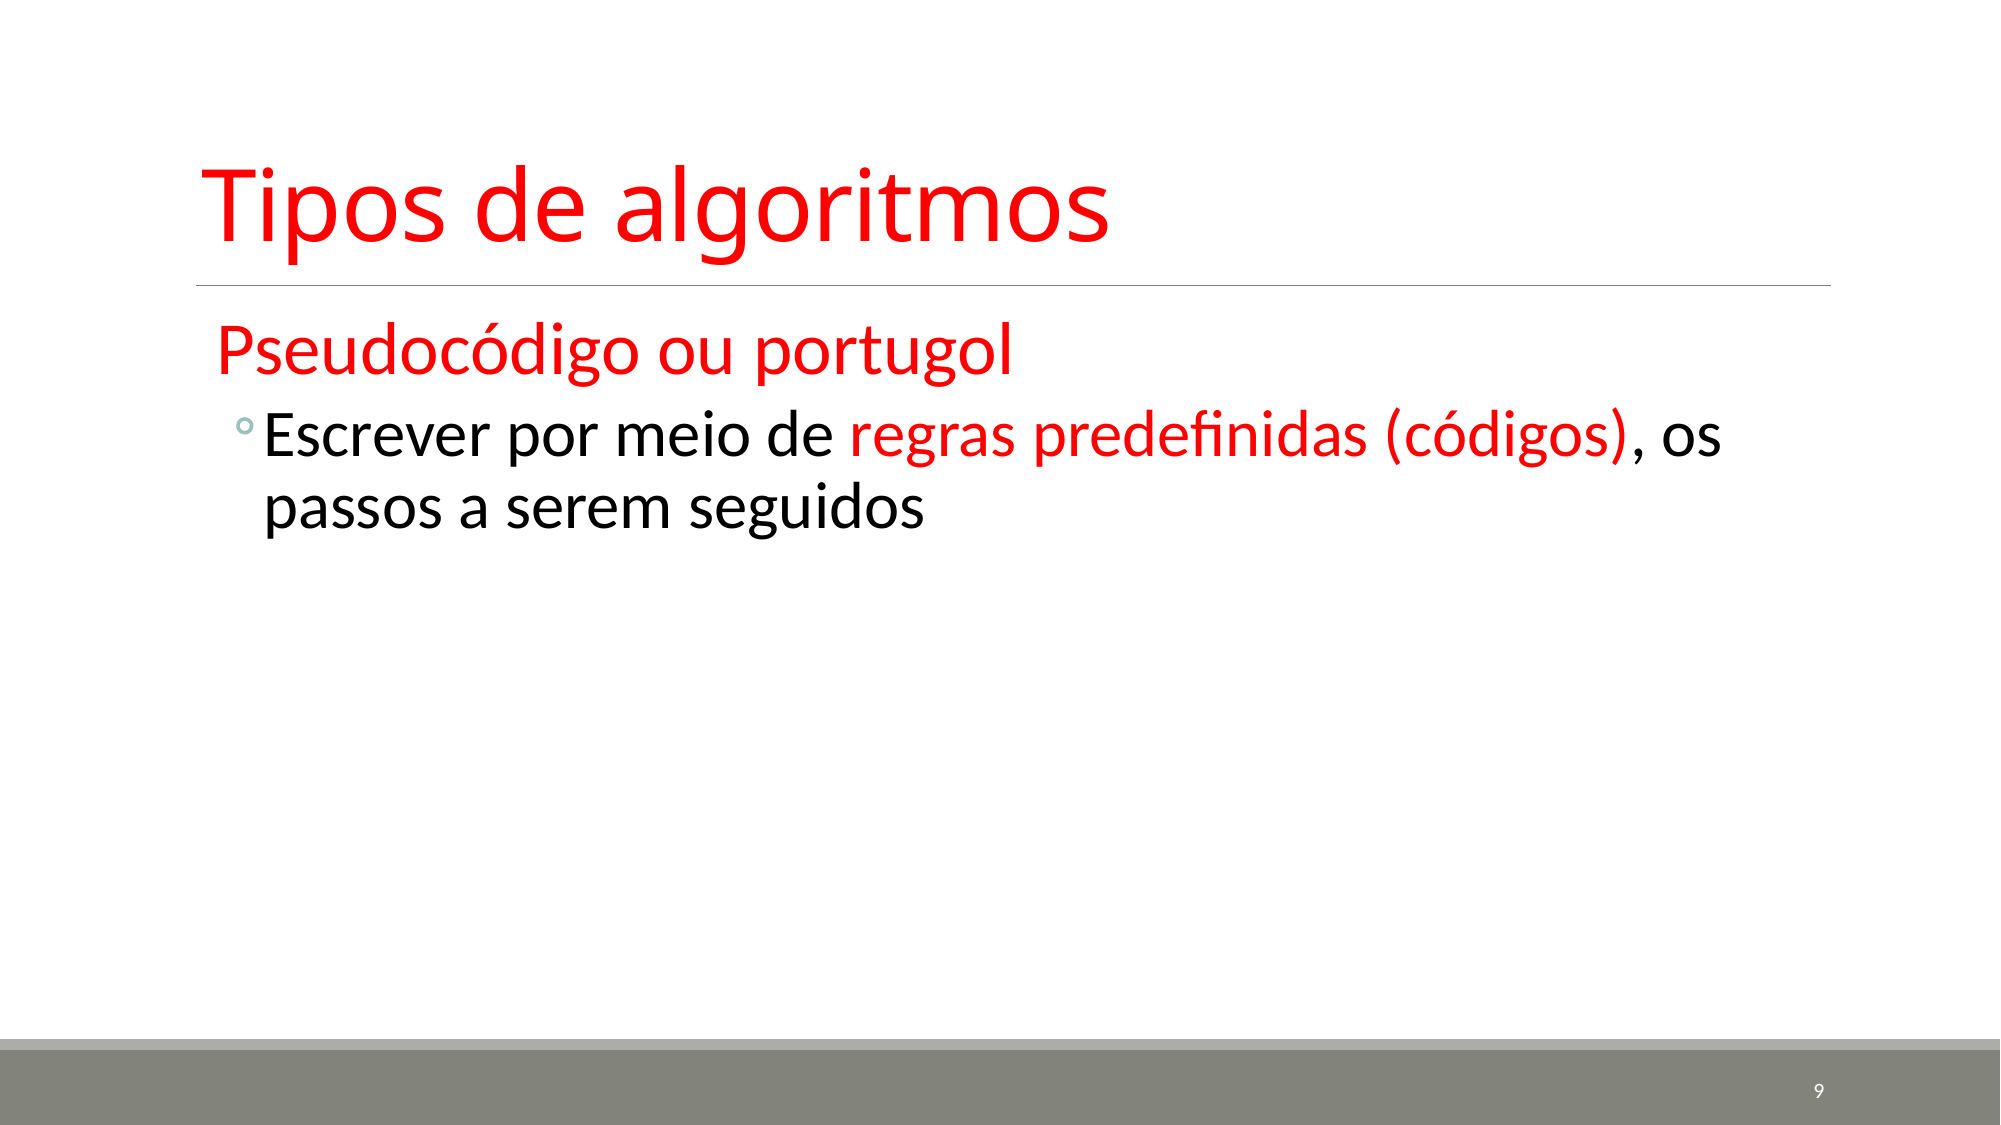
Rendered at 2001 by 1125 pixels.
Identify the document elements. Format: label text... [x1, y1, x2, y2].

list Pseudocódigo ou portugol Escrever por meio de regras predefinidas (códigos), os passos a serem seguidos [200, 302, 1854, 940]
title Tipos de algoritmos [186, 127, 1987, 269]
slide_number 9 [1624, 1059, 1840, 1120]
